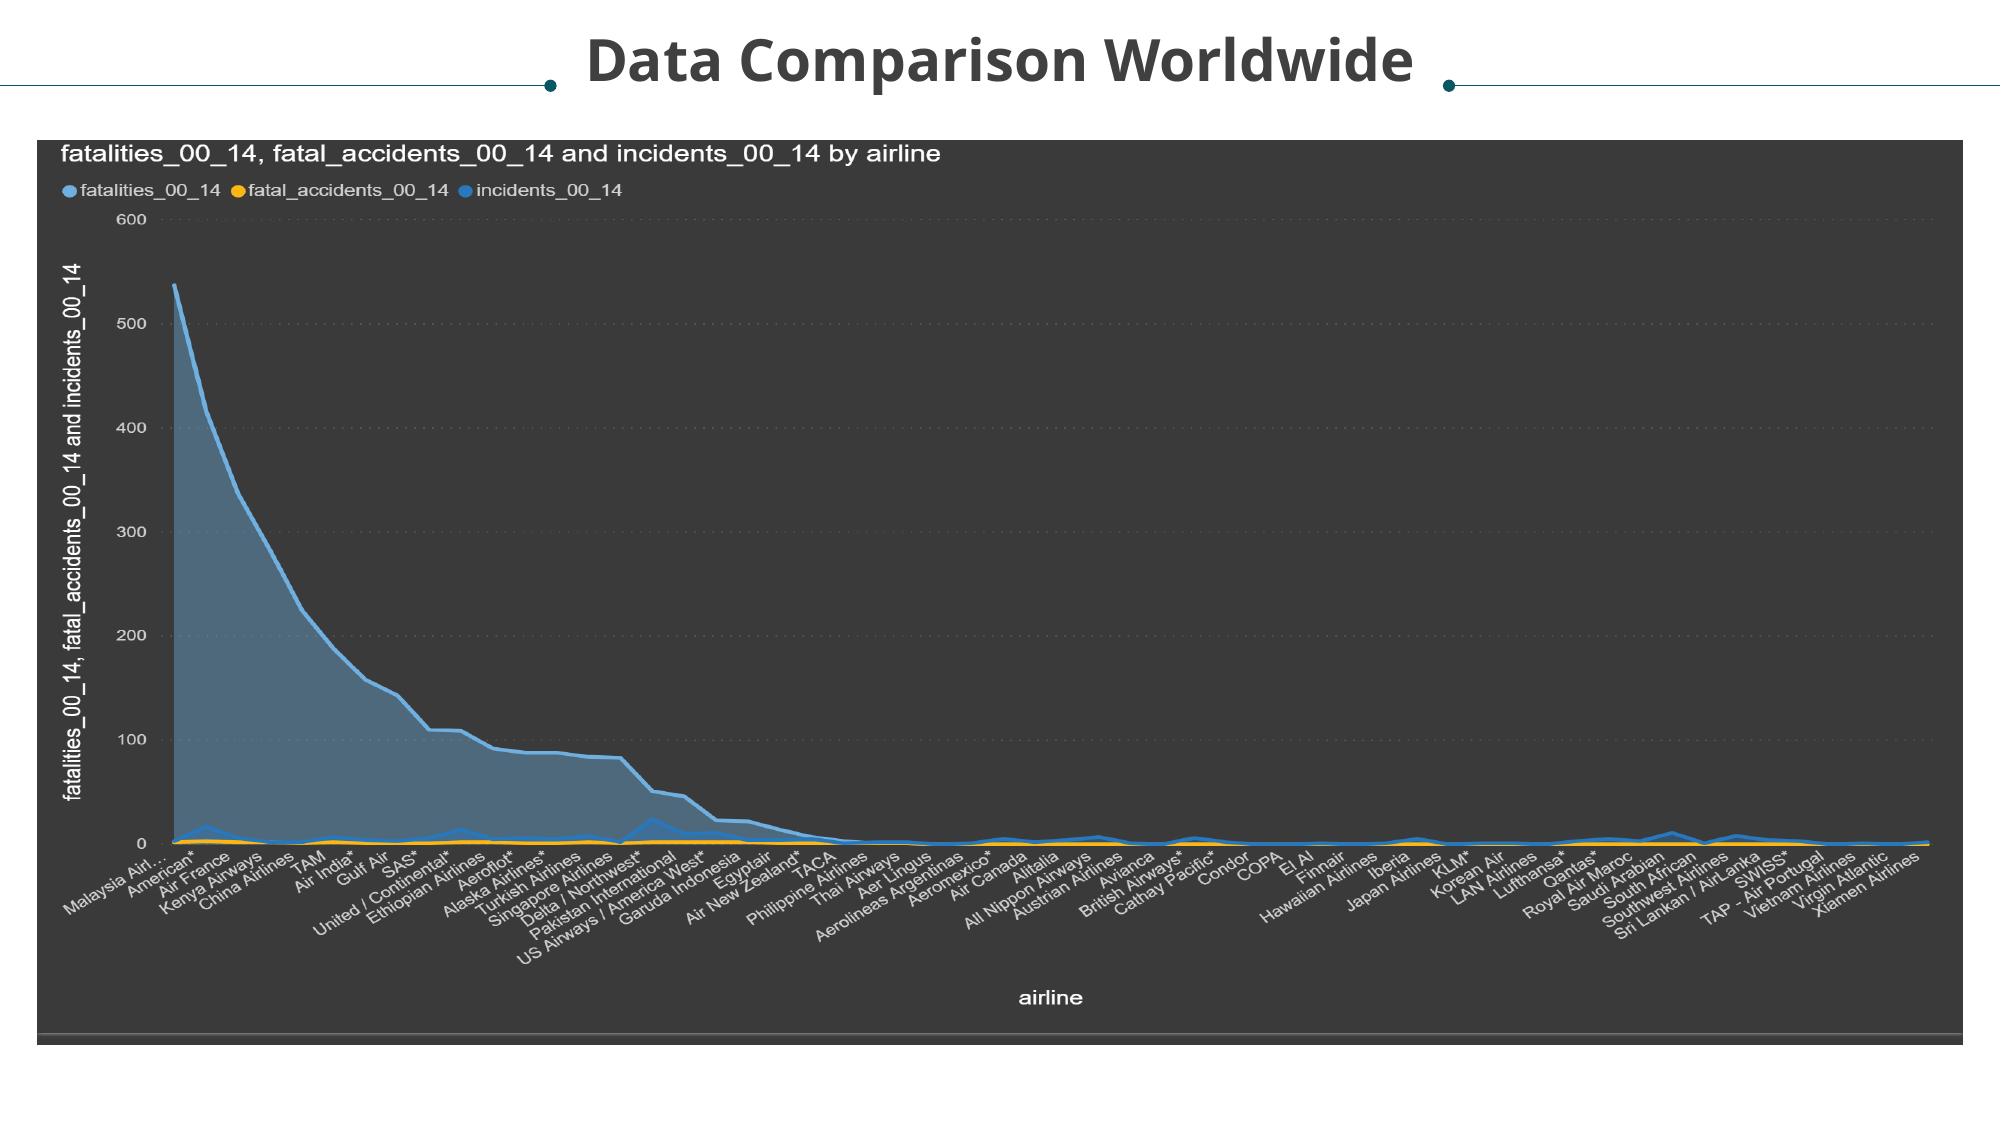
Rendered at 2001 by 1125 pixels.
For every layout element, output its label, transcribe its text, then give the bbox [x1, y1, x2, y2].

picture [37, 140, 1963, 1045]
text_box Data Comparison Worldwide [37, 31, 1963, 140]
